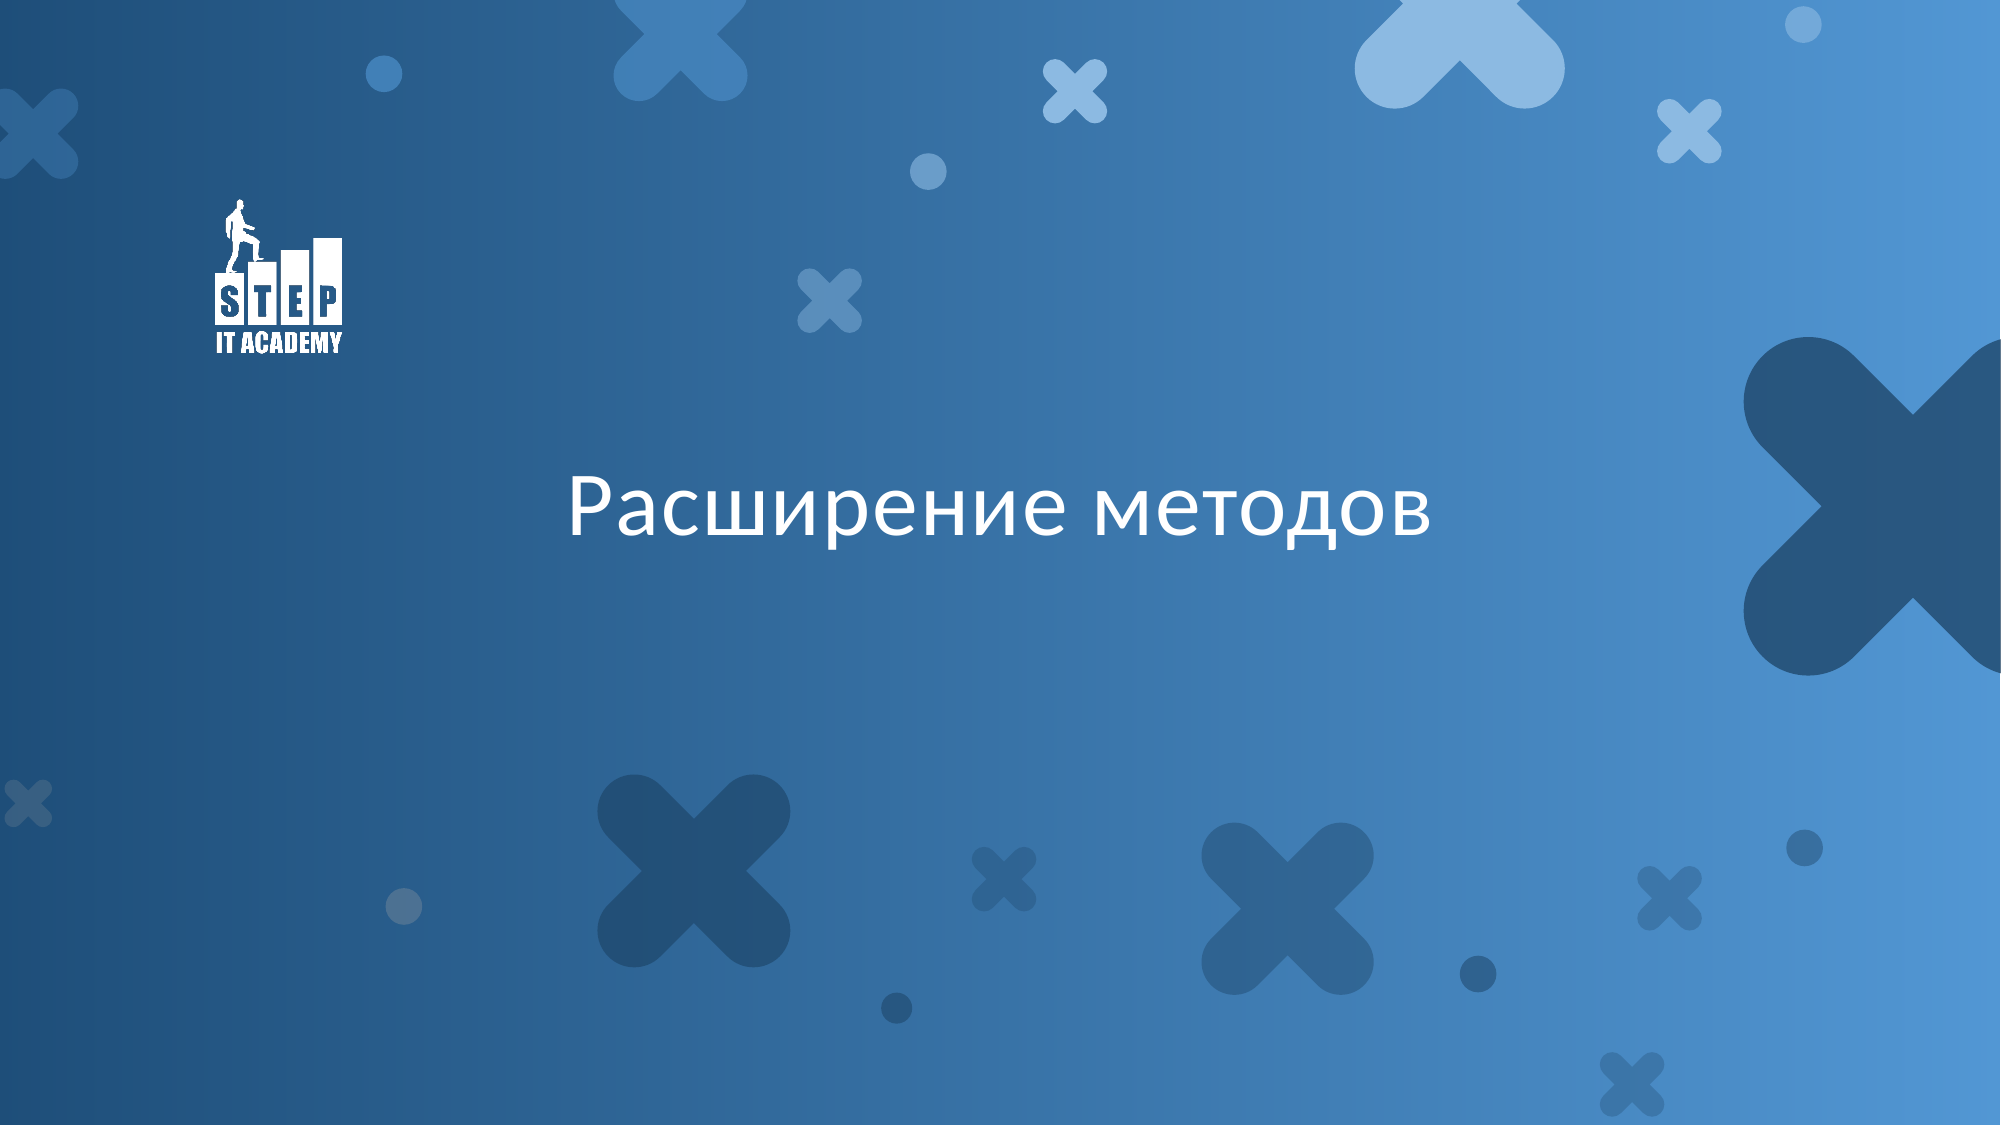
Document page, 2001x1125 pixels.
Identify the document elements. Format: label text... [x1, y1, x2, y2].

title Расширение методов [214, 170, 1786, 563]
picture [208, 189, 214, 363]
